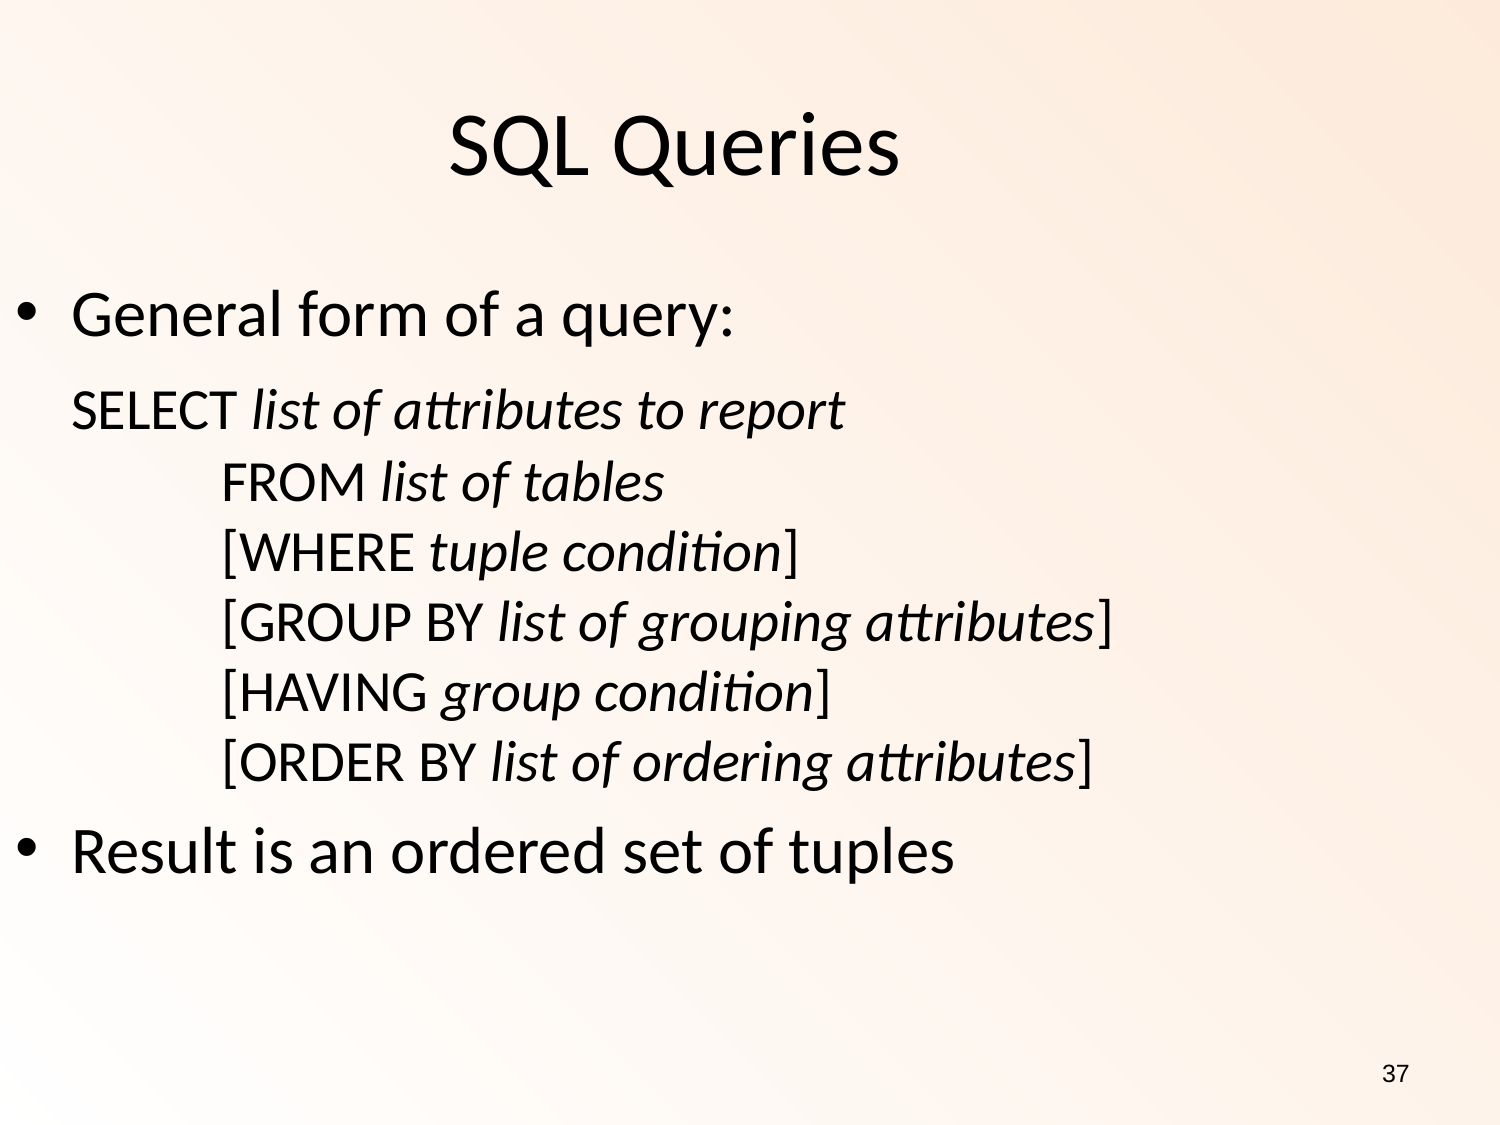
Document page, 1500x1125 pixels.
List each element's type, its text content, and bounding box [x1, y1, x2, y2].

title SQL Queries [0, 45, 1350, 233]
slide_number 37 [1074, 1042, 1425, 1103]
list General form of a query: SELECT list of attributes to report FROM list of tables [WHERE tuple condition] [GROUP BY list of grouping attributes] [HAVING group condition] [ORDER BY list of ordering attributes] Result is an ordered set of tuples [0, 262, 1350, 1005]
